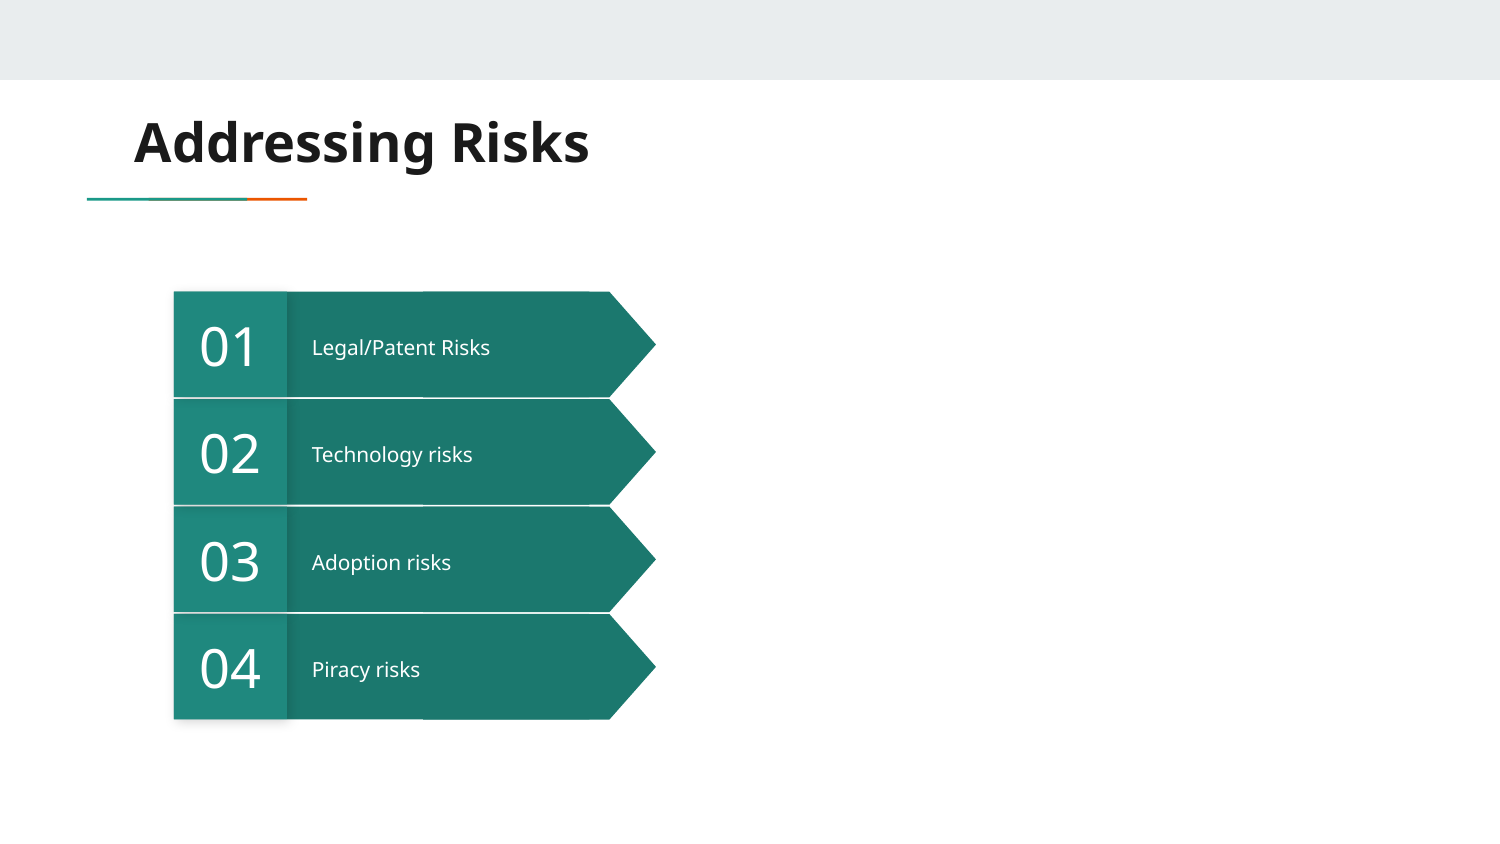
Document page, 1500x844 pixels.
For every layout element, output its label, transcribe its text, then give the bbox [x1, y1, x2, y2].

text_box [173, 512, 657, 613]
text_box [173, 405, 657, 505]
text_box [173, 620, 657, 720]
title Addressing Risks [119, 93, 1381, 181]
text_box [173, 291, 657, 398]
